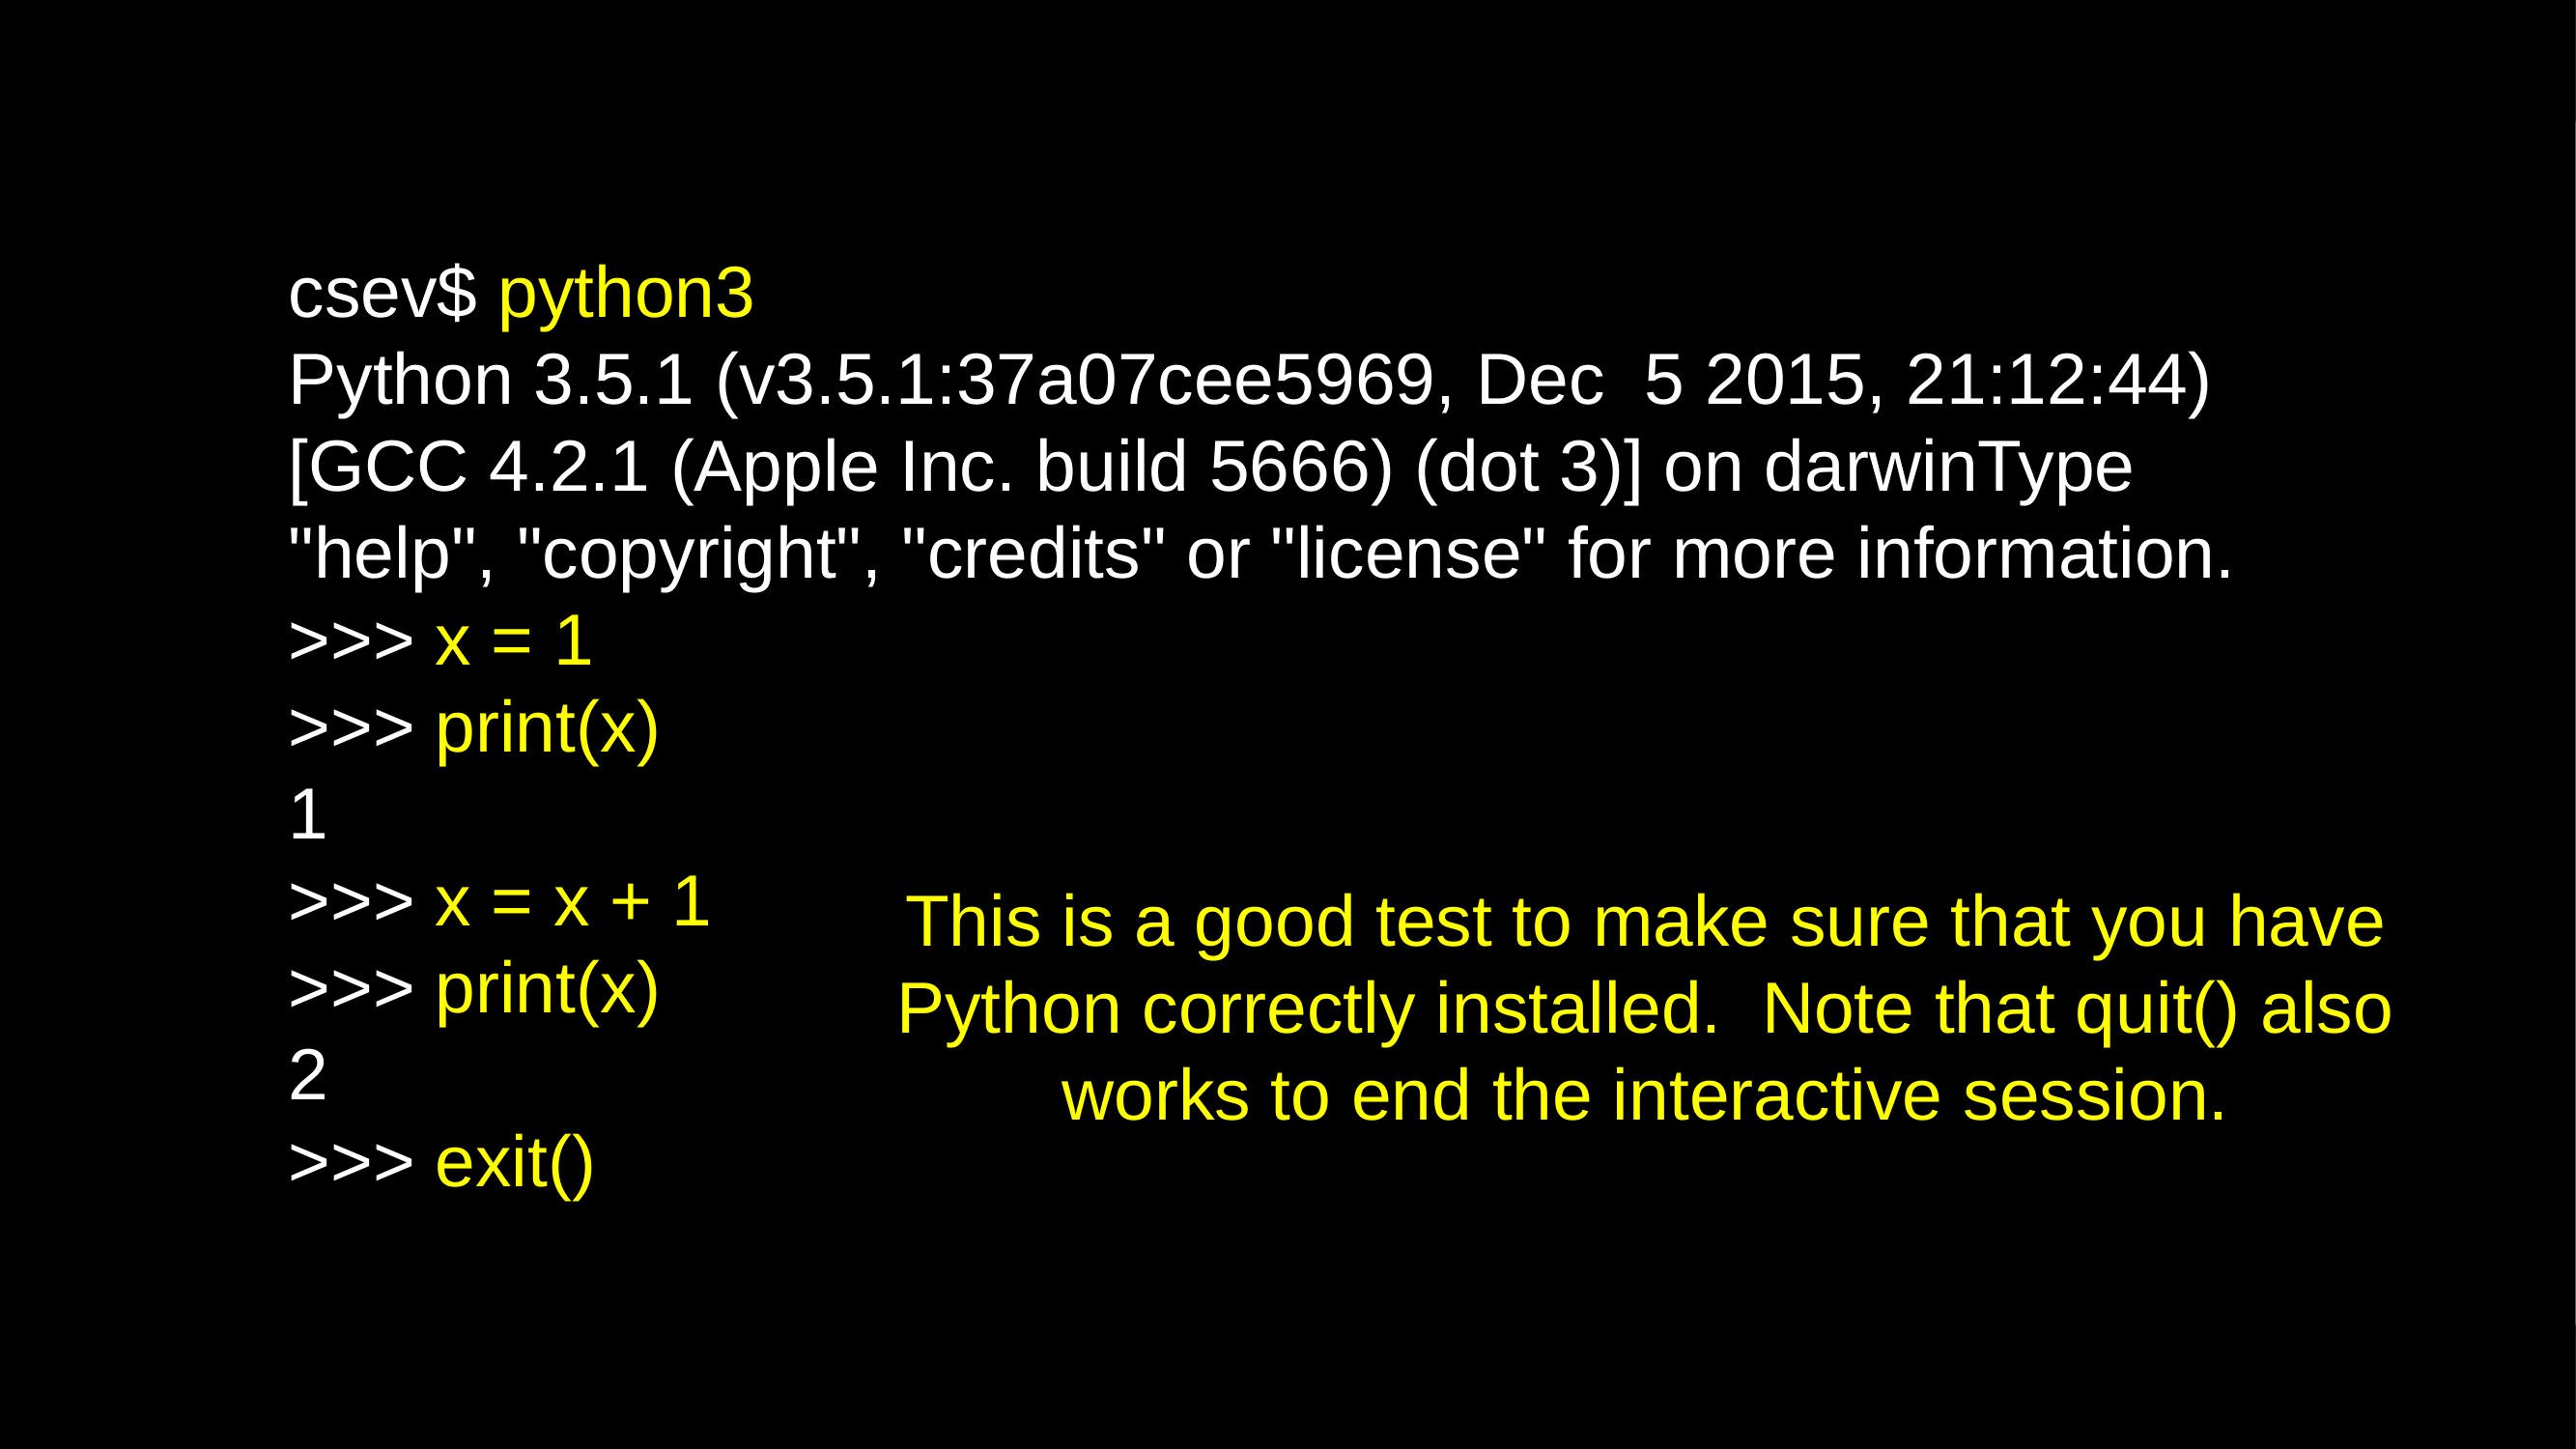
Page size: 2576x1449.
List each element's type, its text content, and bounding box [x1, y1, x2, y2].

text_box csev$ python3 Python 3.5.1 (v3.5.1:37a07cee5969, Dec 5 2015, 21:12:44) [GCC 4.2.1 (Apple Inc. build 5666) (dot 3)] on darwinType "help", "copyright", "credits" or "license" for more information. >>> x = 1 >>> print(x) 1 >>> x = x + 1 >>> print(x) 2 >>> exit() [288, 241, 2290, 1207]
text_box This is a good test to make sure that you have Python correctly installed. Note that quit() also works to end the interactive session. [890, 872, 2401, 1136]
